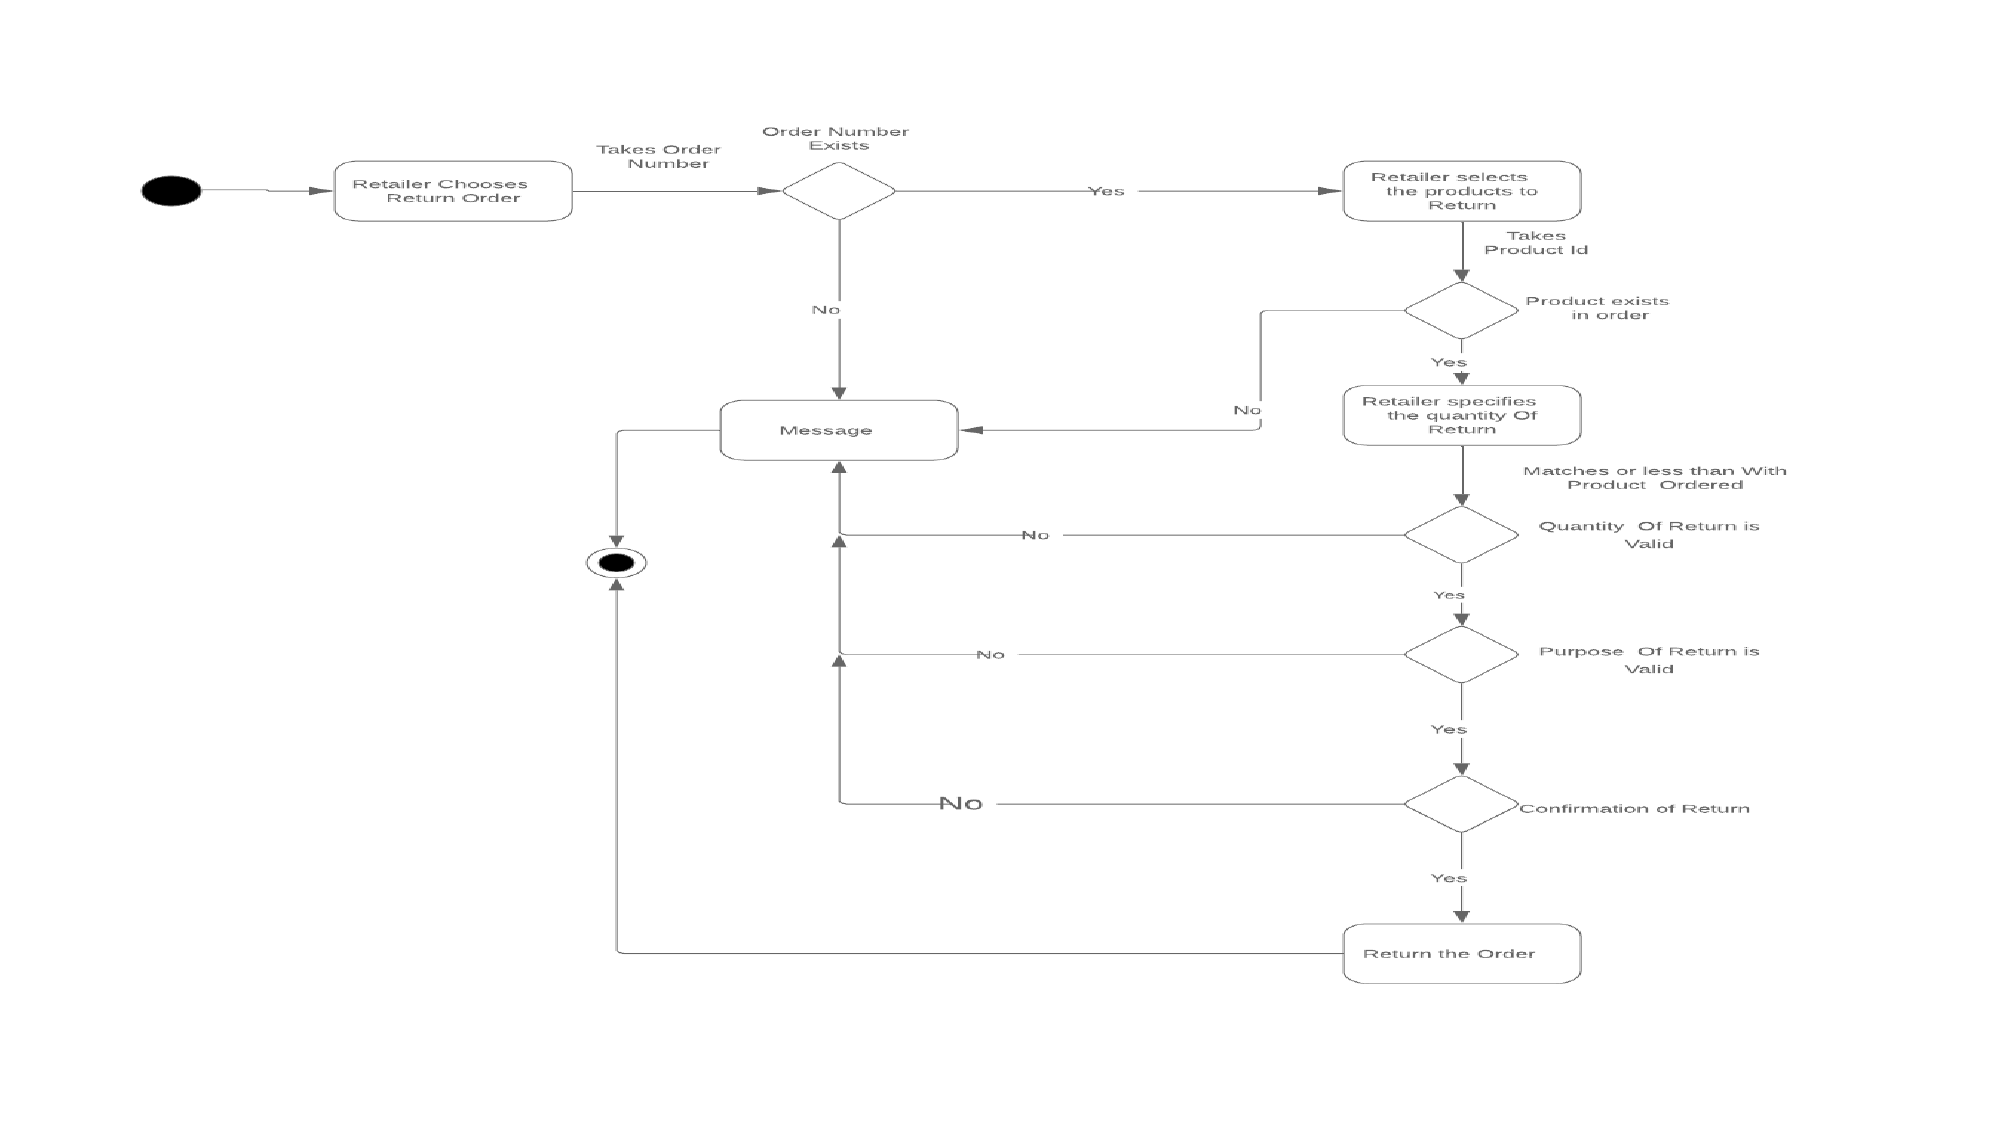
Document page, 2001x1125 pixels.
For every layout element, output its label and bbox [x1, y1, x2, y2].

picture [25, 59, 1893, 1044]
